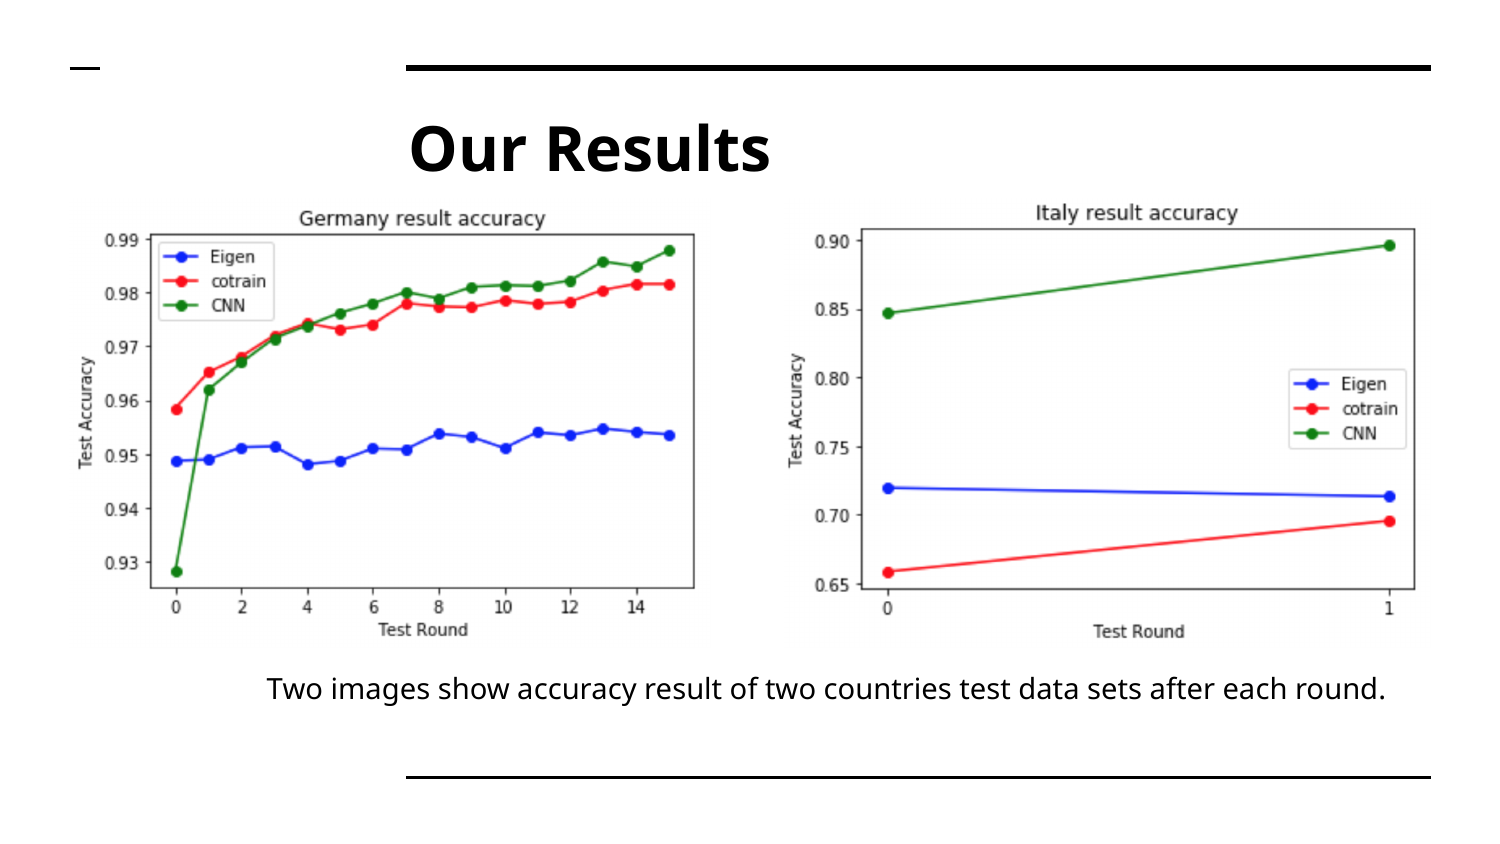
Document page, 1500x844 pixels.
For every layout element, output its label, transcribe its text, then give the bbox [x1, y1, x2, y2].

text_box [68, 198, 1432, 649]
title Our Results [393, 94, 1431, 197]
list Two images show accuracy result of two countries test data sets after each round. [207, 650, 1454, 755]
